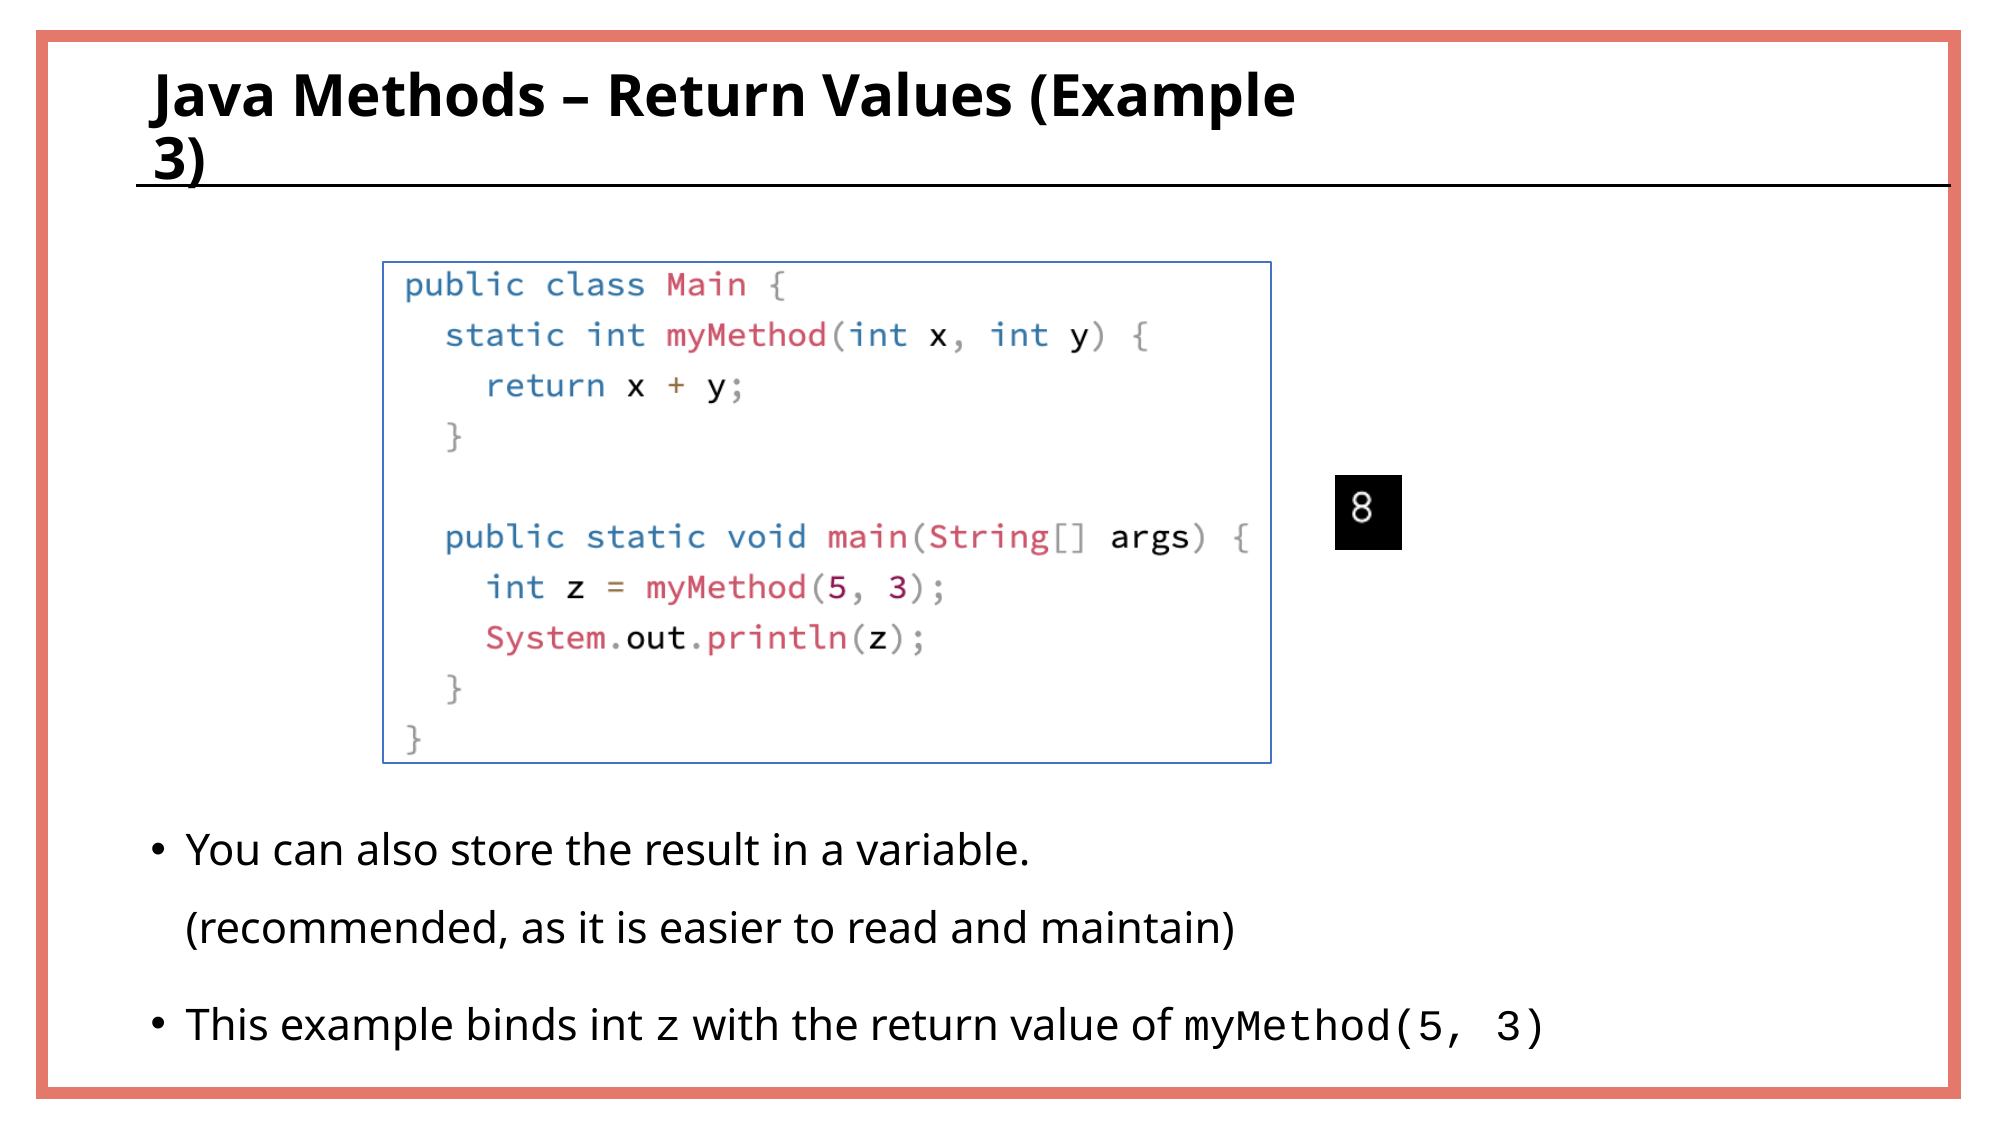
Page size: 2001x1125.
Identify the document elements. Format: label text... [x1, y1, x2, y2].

slide_number 59 [1412, 1059, 1863, 1103]
list You can also store the result in a variable. (recommended, as it is easier to read and maintain) This example binds int z with the return value of myMethod(5, 3) [135, 788, 1863, 1059]
picture [384, 263, 1271, 763]
picture [1335, 475, 1402, 550]
list Java Methods – Return Values (Example 3) [138, 76, 1373, 182]
